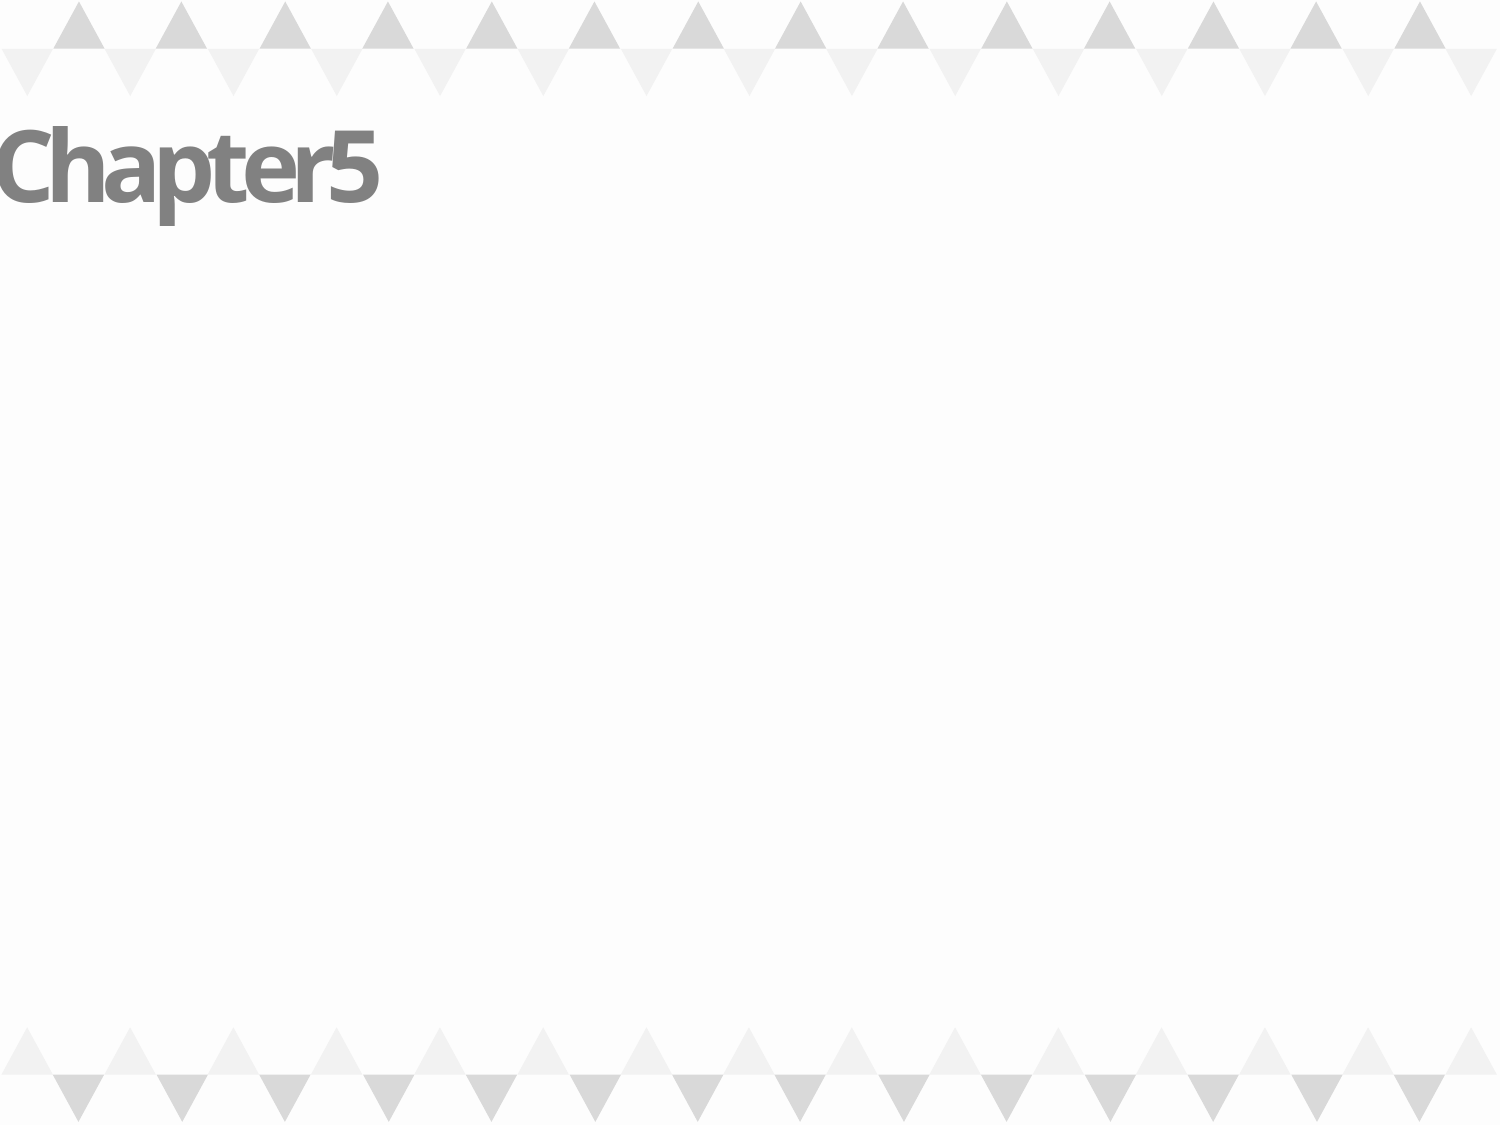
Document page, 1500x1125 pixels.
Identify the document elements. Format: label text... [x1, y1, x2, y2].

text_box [1, 1, 1498, 97]
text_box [1, 1027, 1498, 1123]
text_box Chapter5 [0, 105, 399, 231]
